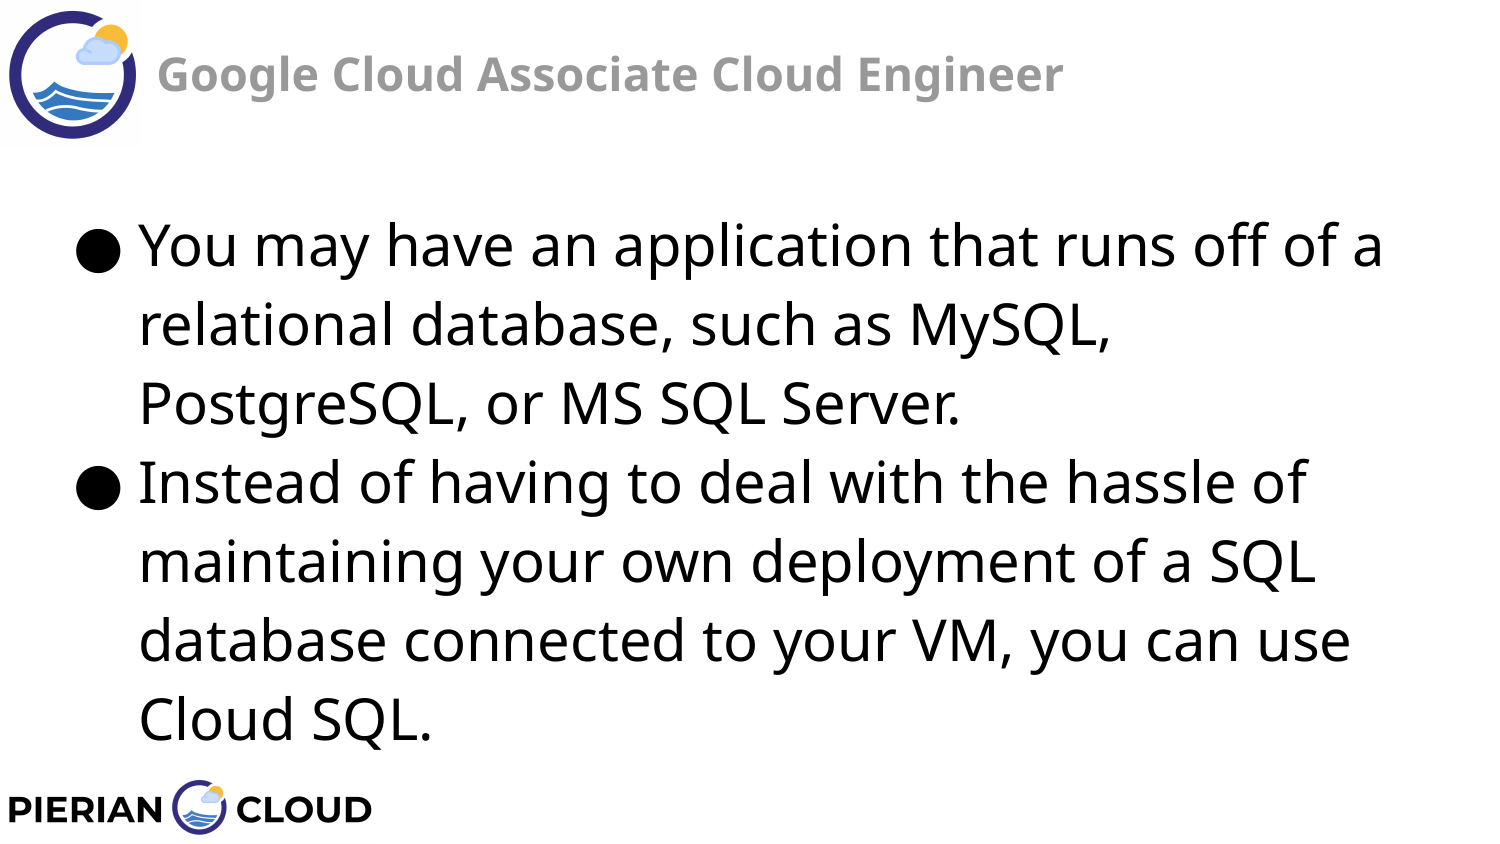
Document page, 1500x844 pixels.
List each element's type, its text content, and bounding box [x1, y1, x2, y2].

picture [0, 758, 375, 844]
title Google Cloud Associate Cloud Engineer [146, 25, 1420, 120]
subtitle You may have an application that runs off of a relational database, such as MySQL, PostgreSQL, or MS SQL Server. Instead of having to deal with the hassle of maintaining your own deployment of a SQL database connected to your VM, you can use Cloud SQL. [51, 189, 1476, 779]
picture [0, 0, 142, 146]
